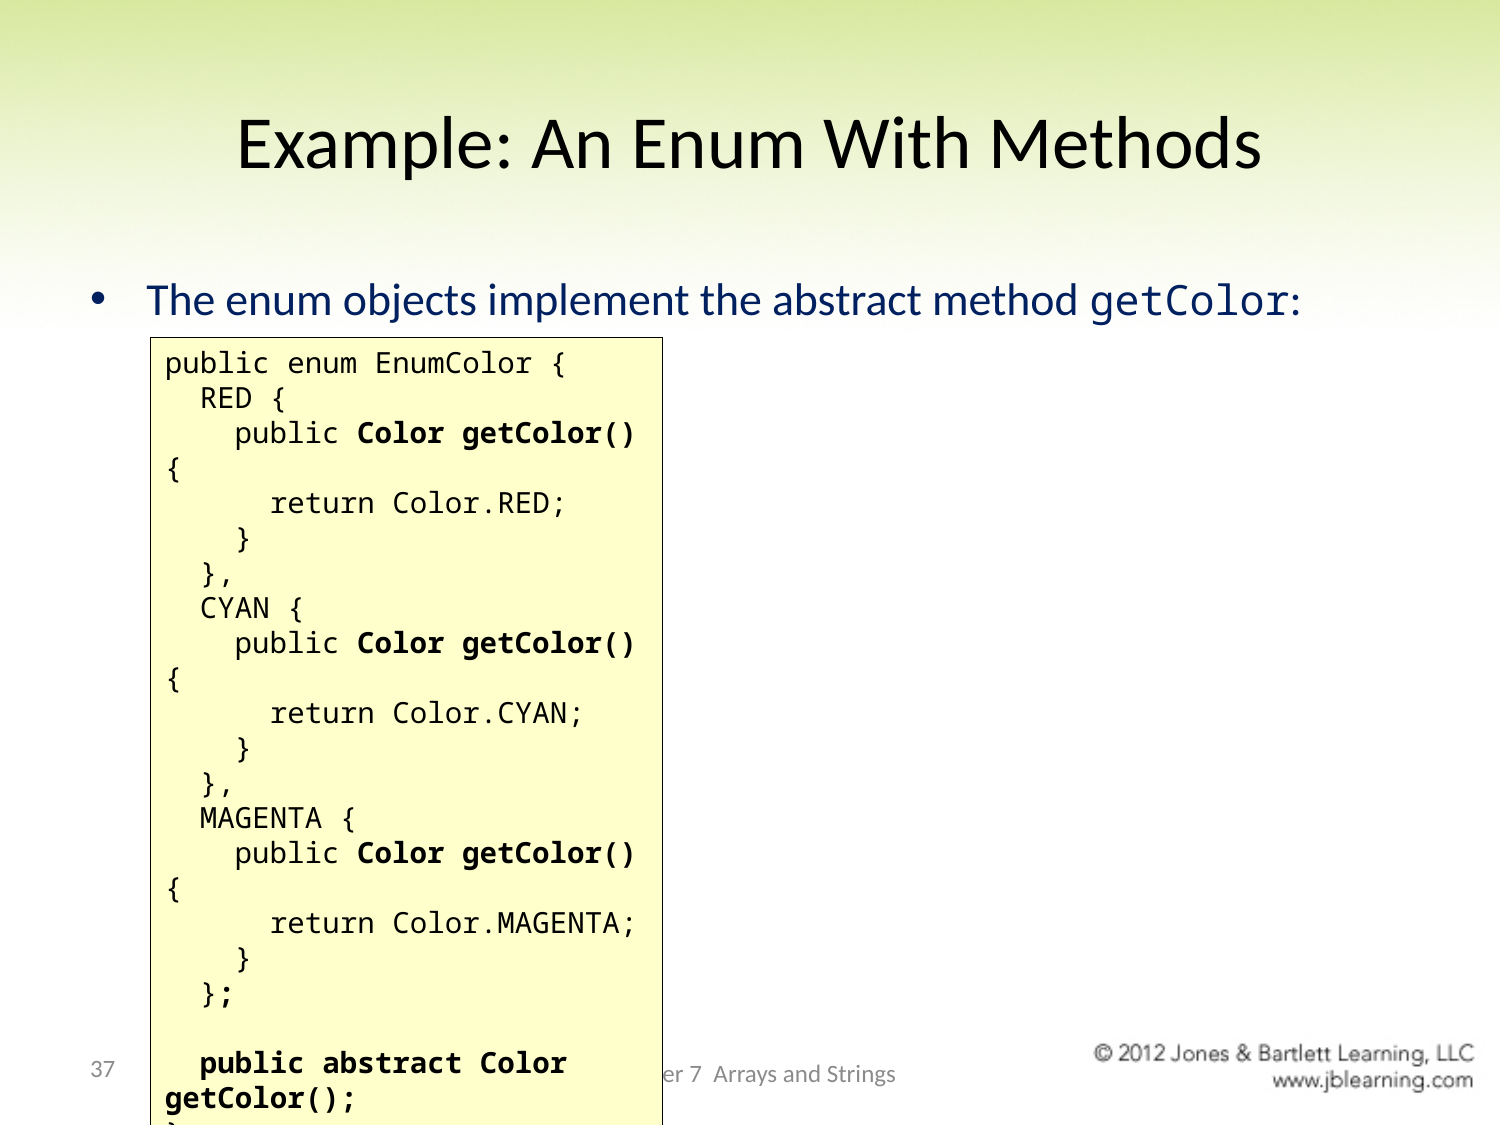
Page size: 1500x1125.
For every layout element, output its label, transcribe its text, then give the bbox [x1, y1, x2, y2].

slide_number 37 [75, 1037, 149, 1098]
footer Chapter 7 Arrays and Strings [663, 1042, 988, 1103]
list The enum objects implement the abstract method getColor: [75, 262, 1425, 1005]
title Example: An Enum With Methods [75, 45, 1425, 233]
picture [0, 0, 1500, 1125]
text_box public enum EnumColor { RED { public Color getColor() { return Color.RED; } }, CYAN { public Color getColor() { return Color.CYAN; } }, MAGENTA { public Color getColor() { return Color.MAGENTA; } }; public abstract Color getColor(); } [149, 337, 663, 1125]
